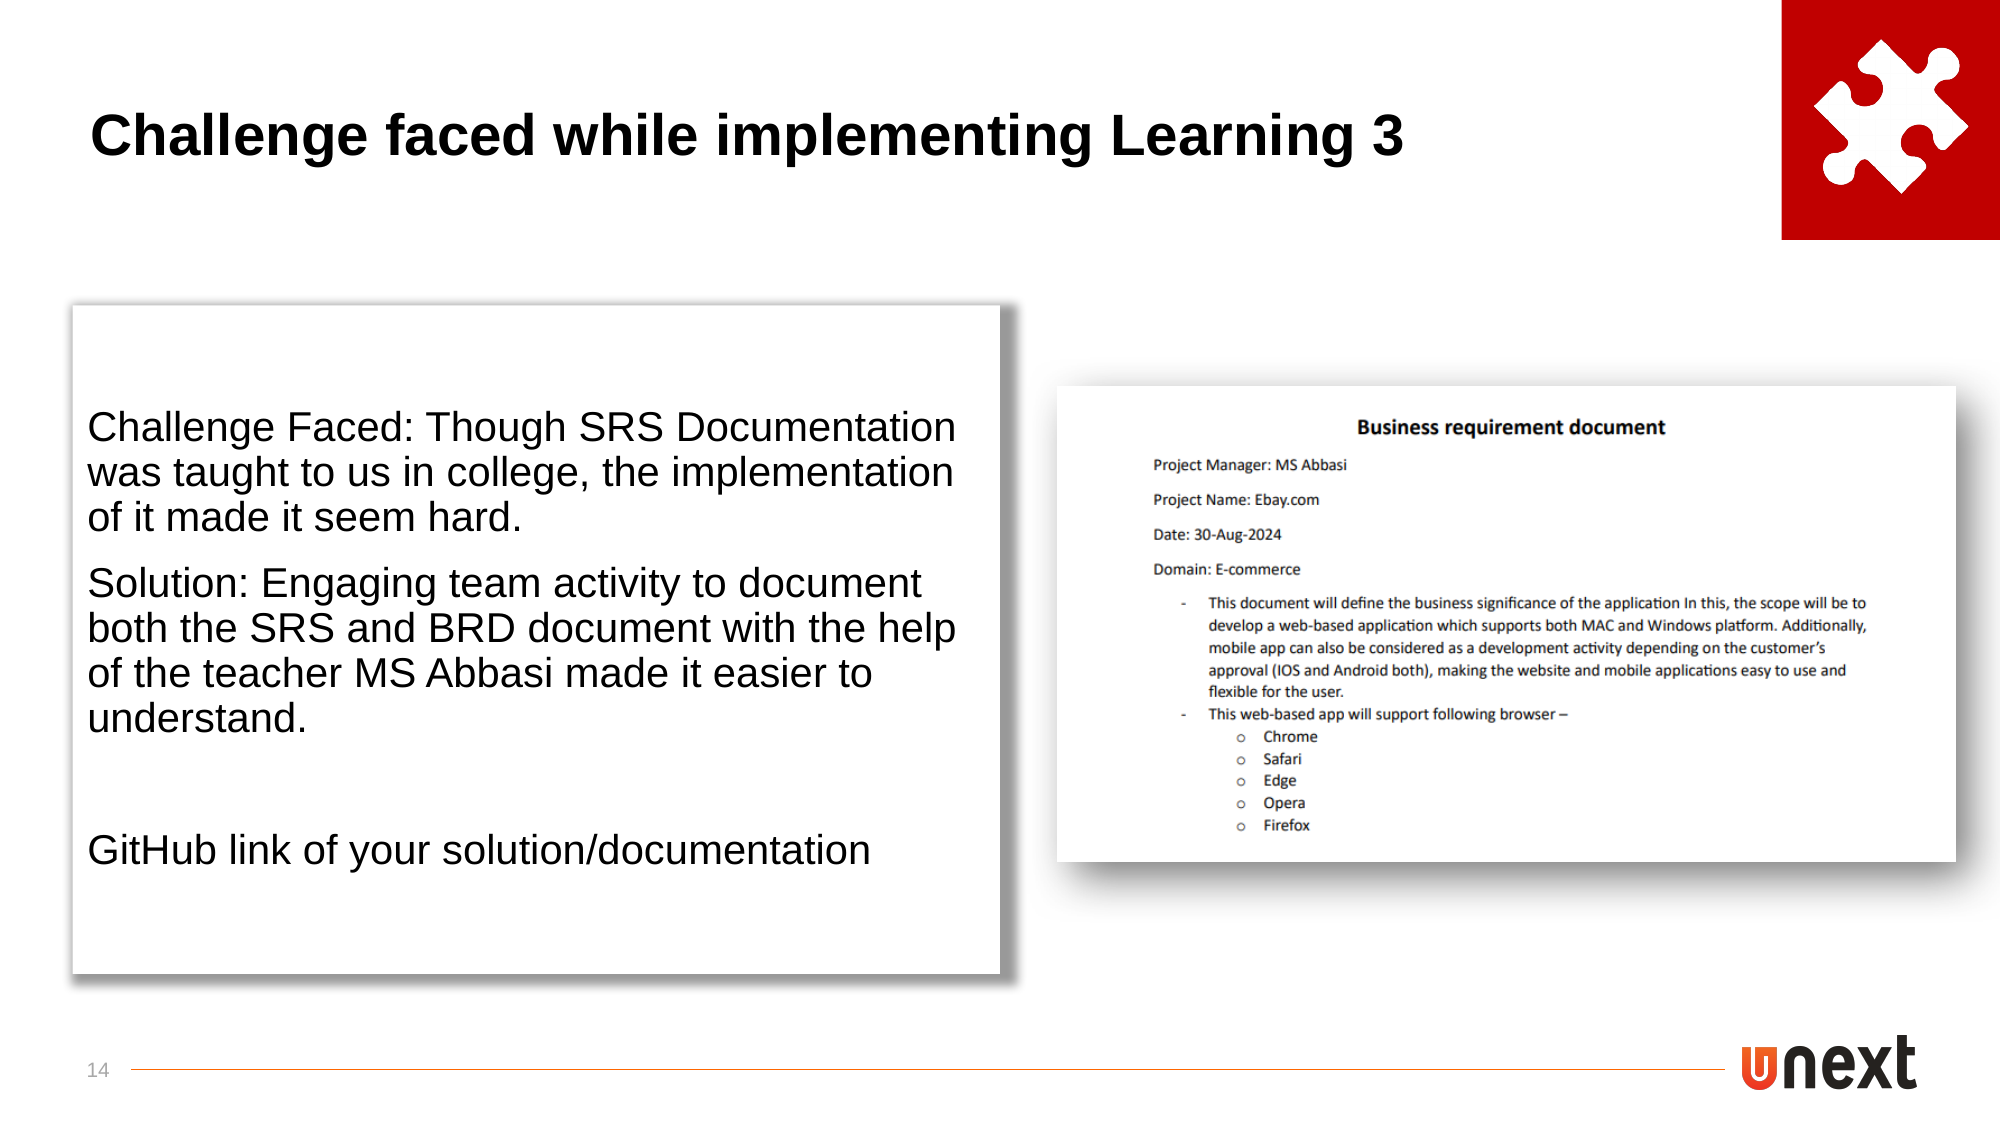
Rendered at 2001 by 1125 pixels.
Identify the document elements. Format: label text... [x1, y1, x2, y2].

picture [1057, 386, 1956, 862]
text_box Challenge Faced: Though SRS Documentation was taught to us in college, the implementation of it made it seem hard. Solution: Engaging team activity to document both the SRS and BRD document with the help of the teacher MS Abbasi made it easier to understand. GitHub link of your solution/documentation [72, 305, 1000, 974]
text_box [1781, 0, 2000, 241]
title Challenge faced while implementing Learning 3 [76, 78, 1798, 196]
slide_number 14 [48, 1047, 110, 1091]
picture [1798, 27, 1984, 213]
picture [1742, 1035, 1917, 1090]
